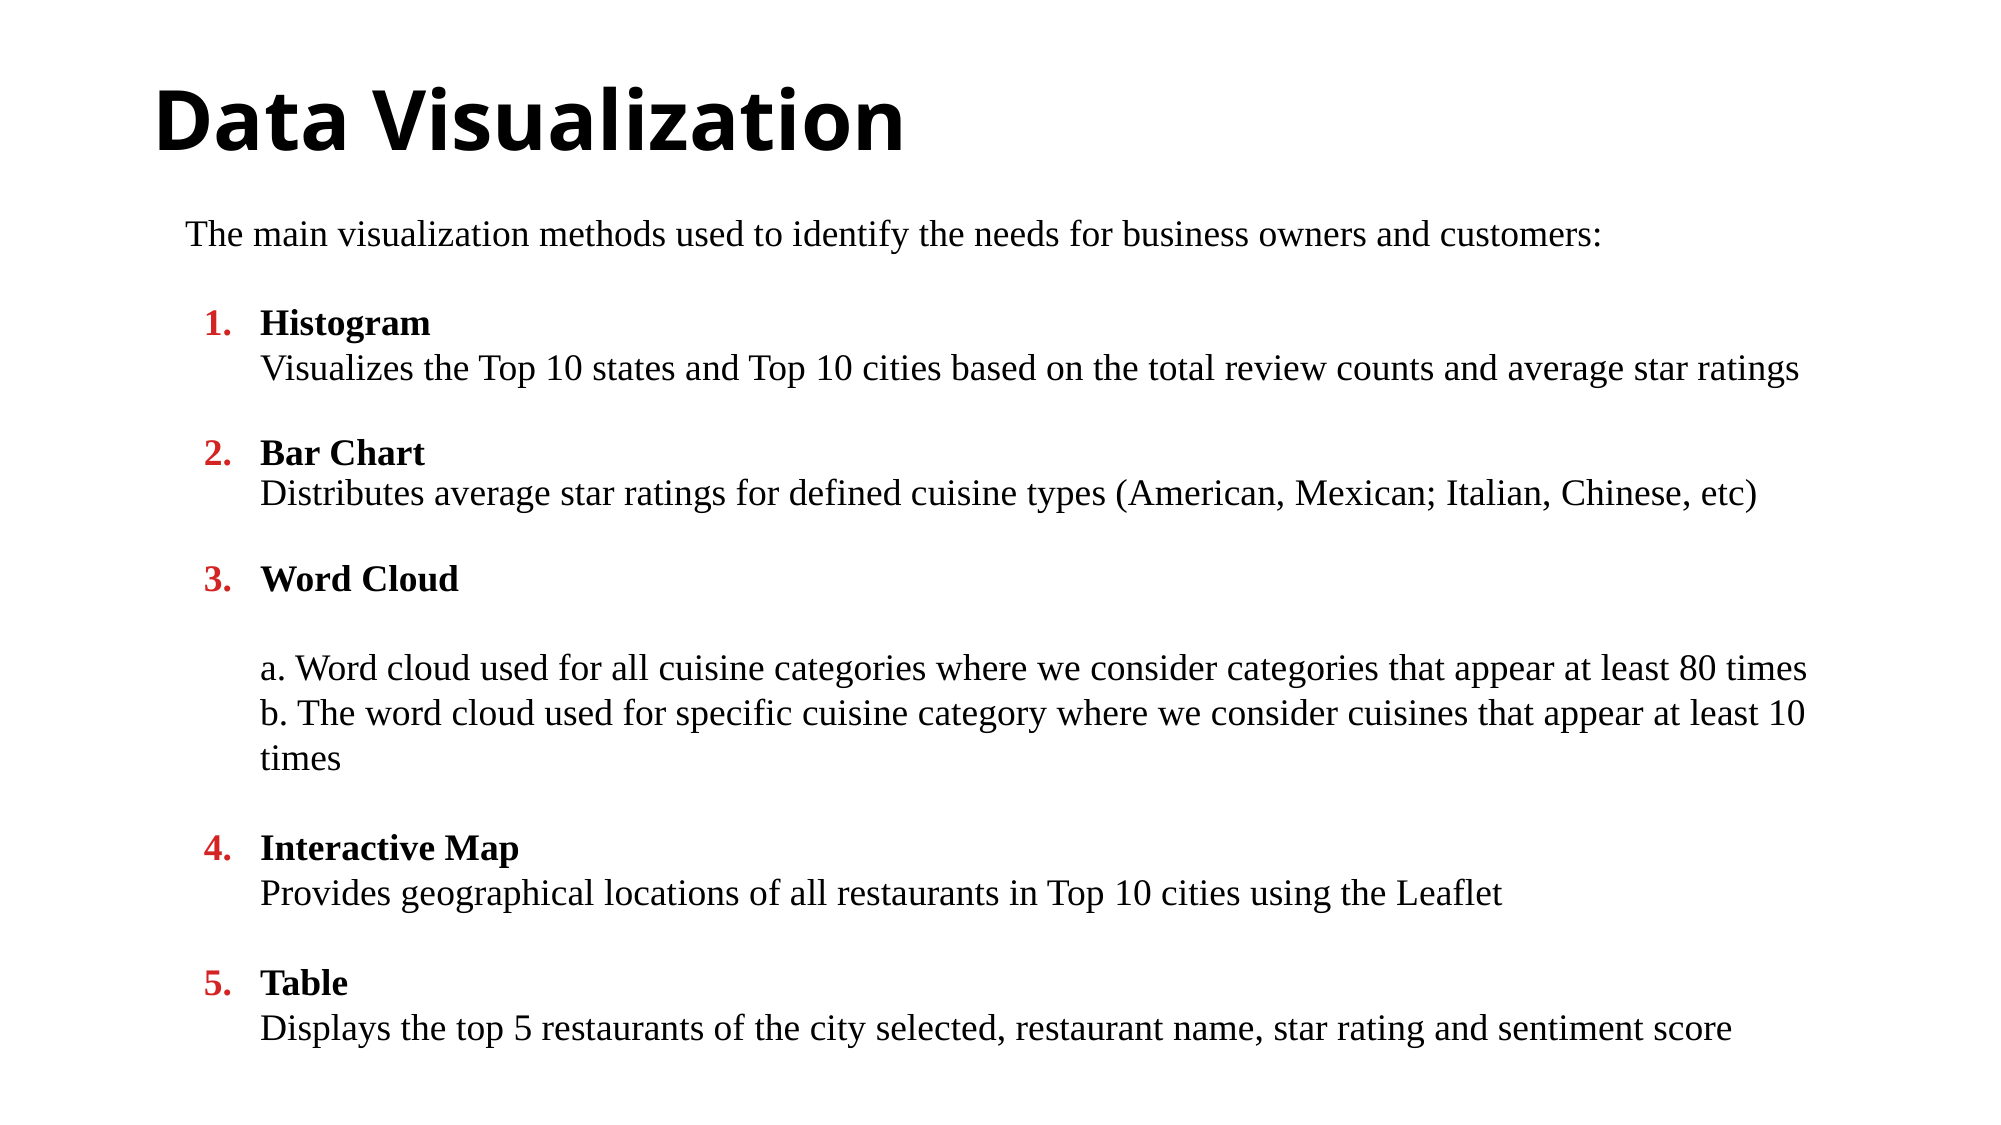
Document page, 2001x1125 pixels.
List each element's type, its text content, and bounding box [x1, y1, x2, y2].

title Data Visualization [137, 15, 1863, 233]
list The main visualization methods used to identify the needs for business owners and customers: Histogram Visualizes the Top 10 states and Top 10 cities based on the total review counts and average star ratings Bar Chart Distributes average star ratings for defined cuisine types (American, Mexican; Italian, Chinese, etc) Word Cloud a. Word cloud used for all cuisine categories where we consider categories that appear at least 80 times b. The word cloud used for specific cuisine category where we consider cuisines that appear at least 10 times Interactive Map Provides geographical locations of all restaurants in Top 10 cities using the Leaflet Table Displays the top 5 restaurants of the city selected, restaurant name, star rating and sentiment score [170, 206, 1912, 1020]
